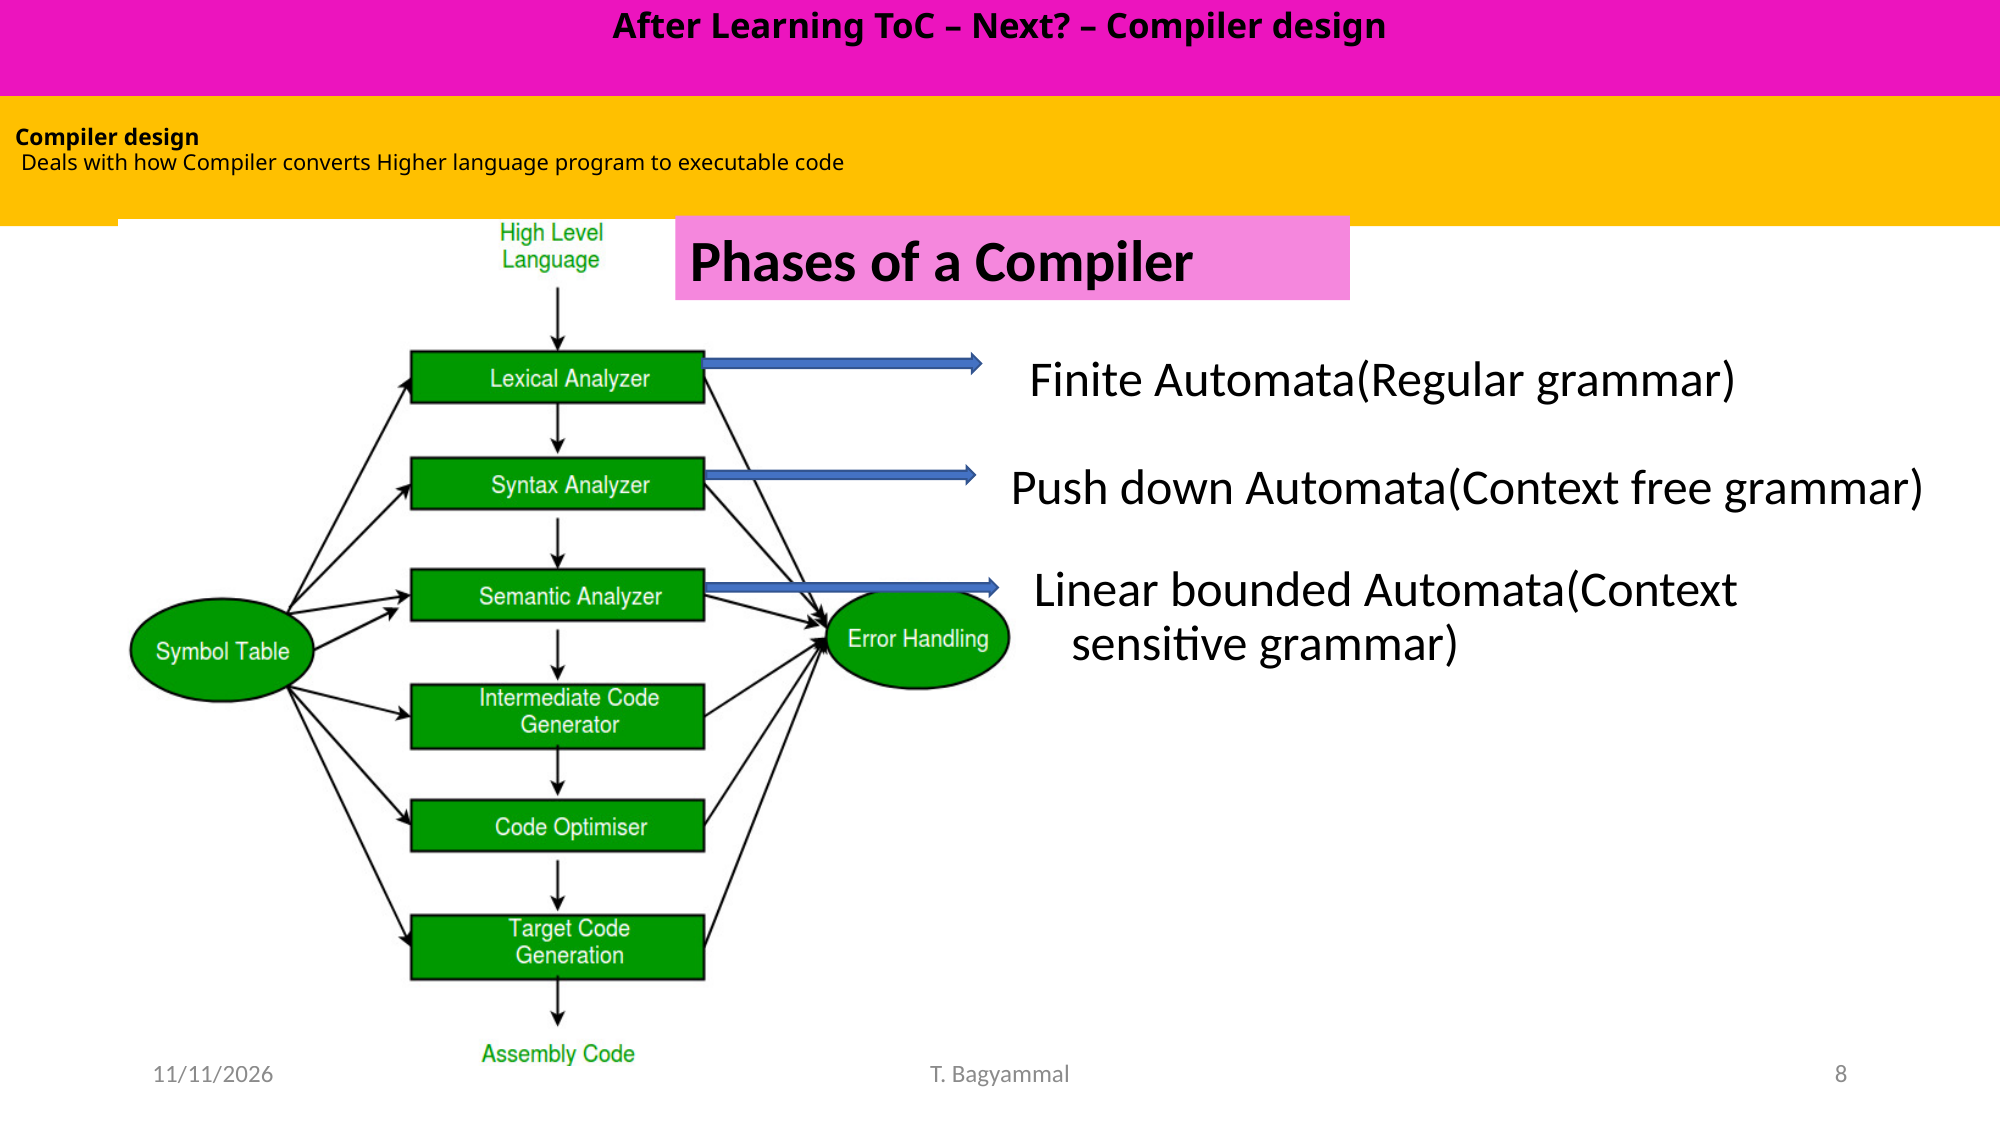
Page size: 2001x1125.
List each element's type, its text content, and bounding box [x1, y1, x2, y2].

title Compiler design Deals with how Compiler converts Higher language program to executable code [0, 96, 2000, 227]
footer T. Bagyammal [662, 1042, 1338, 1103]
text_box Phases of a Compiler [675, 215, 1350, 301]
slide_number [137, 1066, 588, 1103]
text_box After Learning ToC – Next? – Compiler design [0, 0, 2000, 96]
list Finite Automata(Regular grammar) [1022, 345, 1865, 423]
slide_number 8 [1412, 1042, 1863, 1103]
text_box Push down Automata(Context free grammar) [1022, 453, 1942, 532]
text_box Linear bounded Automata(Context sensitive grammar) [1022, 555, 1925, 671]
picture [118, 219, 1022, 1066]
